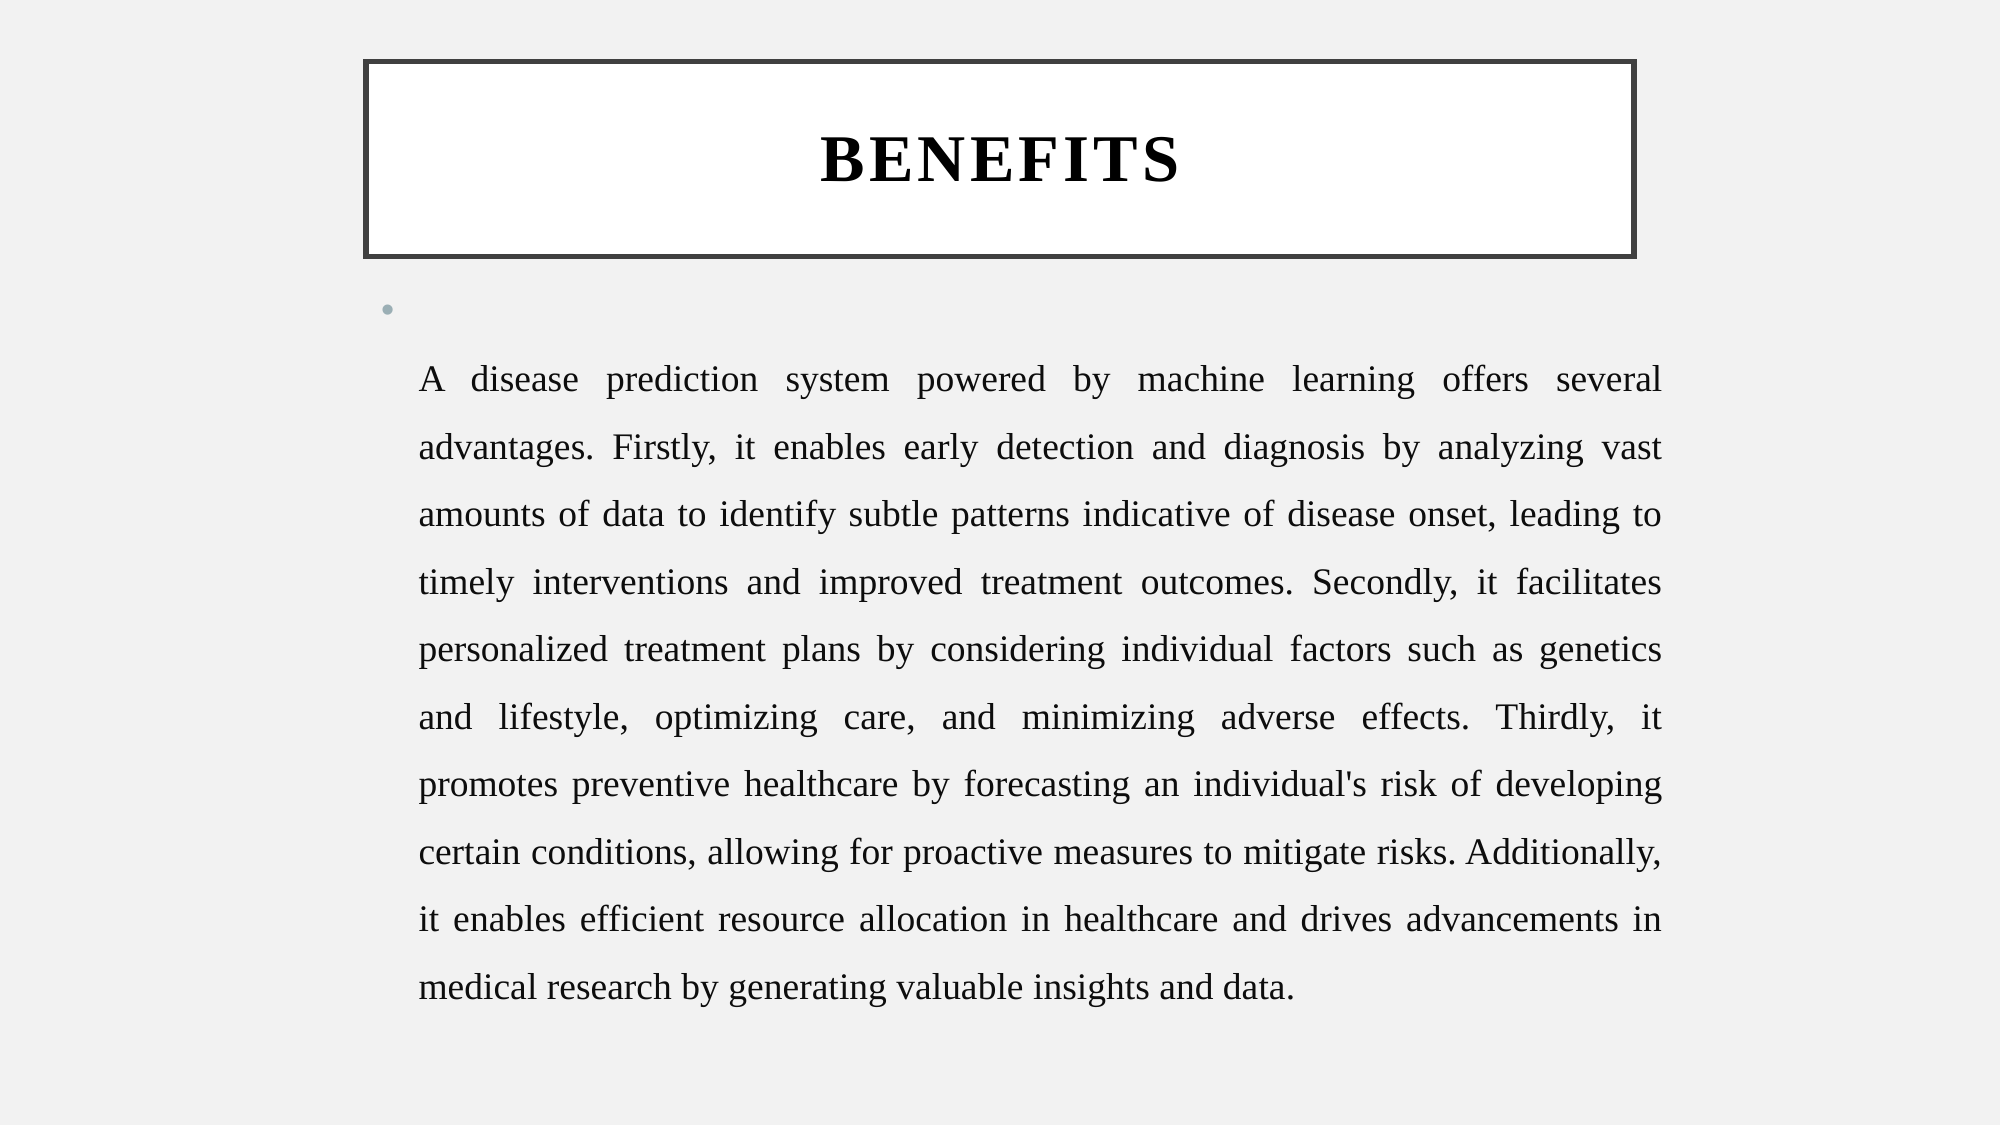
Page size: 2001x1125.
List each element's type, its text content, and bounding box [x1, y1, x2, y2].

list A disease prediction system powered by machine learning offers several advantages. Firstly, it enables early detection and diagnosis by analyzing vast amounts of data to identify subtle patterns indicative of disease onset, leading to timely interventions and improved treatment outcomes. Secondly, it facilitates personalized treatment plans by considering individual factors such as genetics and lifestyle, optimizing care, and minimizing adverse effects. Thirdly, it promotes preventive healthcare by forecasting an individual's risk of developing certain conditions, allowing for proactive measures to mitigate risks. Additionally, it enables efficient resource allocation in healthcare and drives advancements in medical research by generating valuable insights and data. [366, 256, 1680, 1064]
title BENEFITS [363, 59, 1637, 259]
